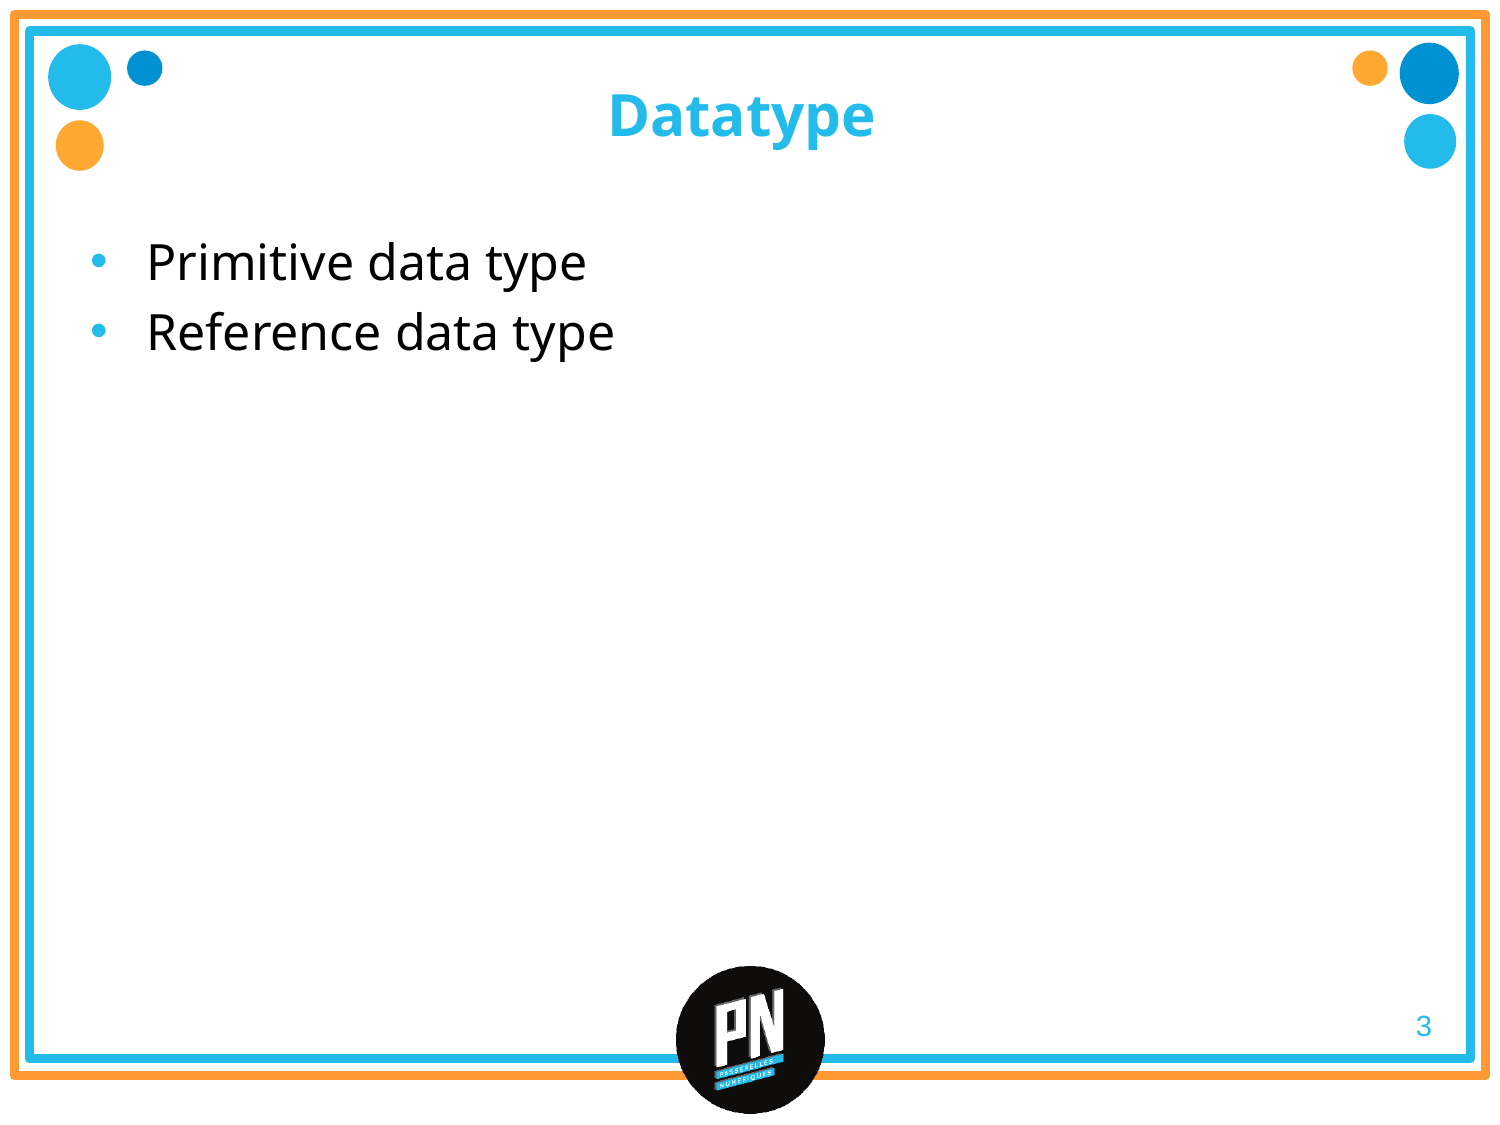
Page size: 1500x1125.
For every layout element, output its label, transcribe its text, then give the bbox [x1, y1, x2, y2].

title Datatype [75, 36, 1424, 191]
list Primitive data type Reference data type [75, 222, 1424, 866]
picture [674, 964, 826, 1115]
